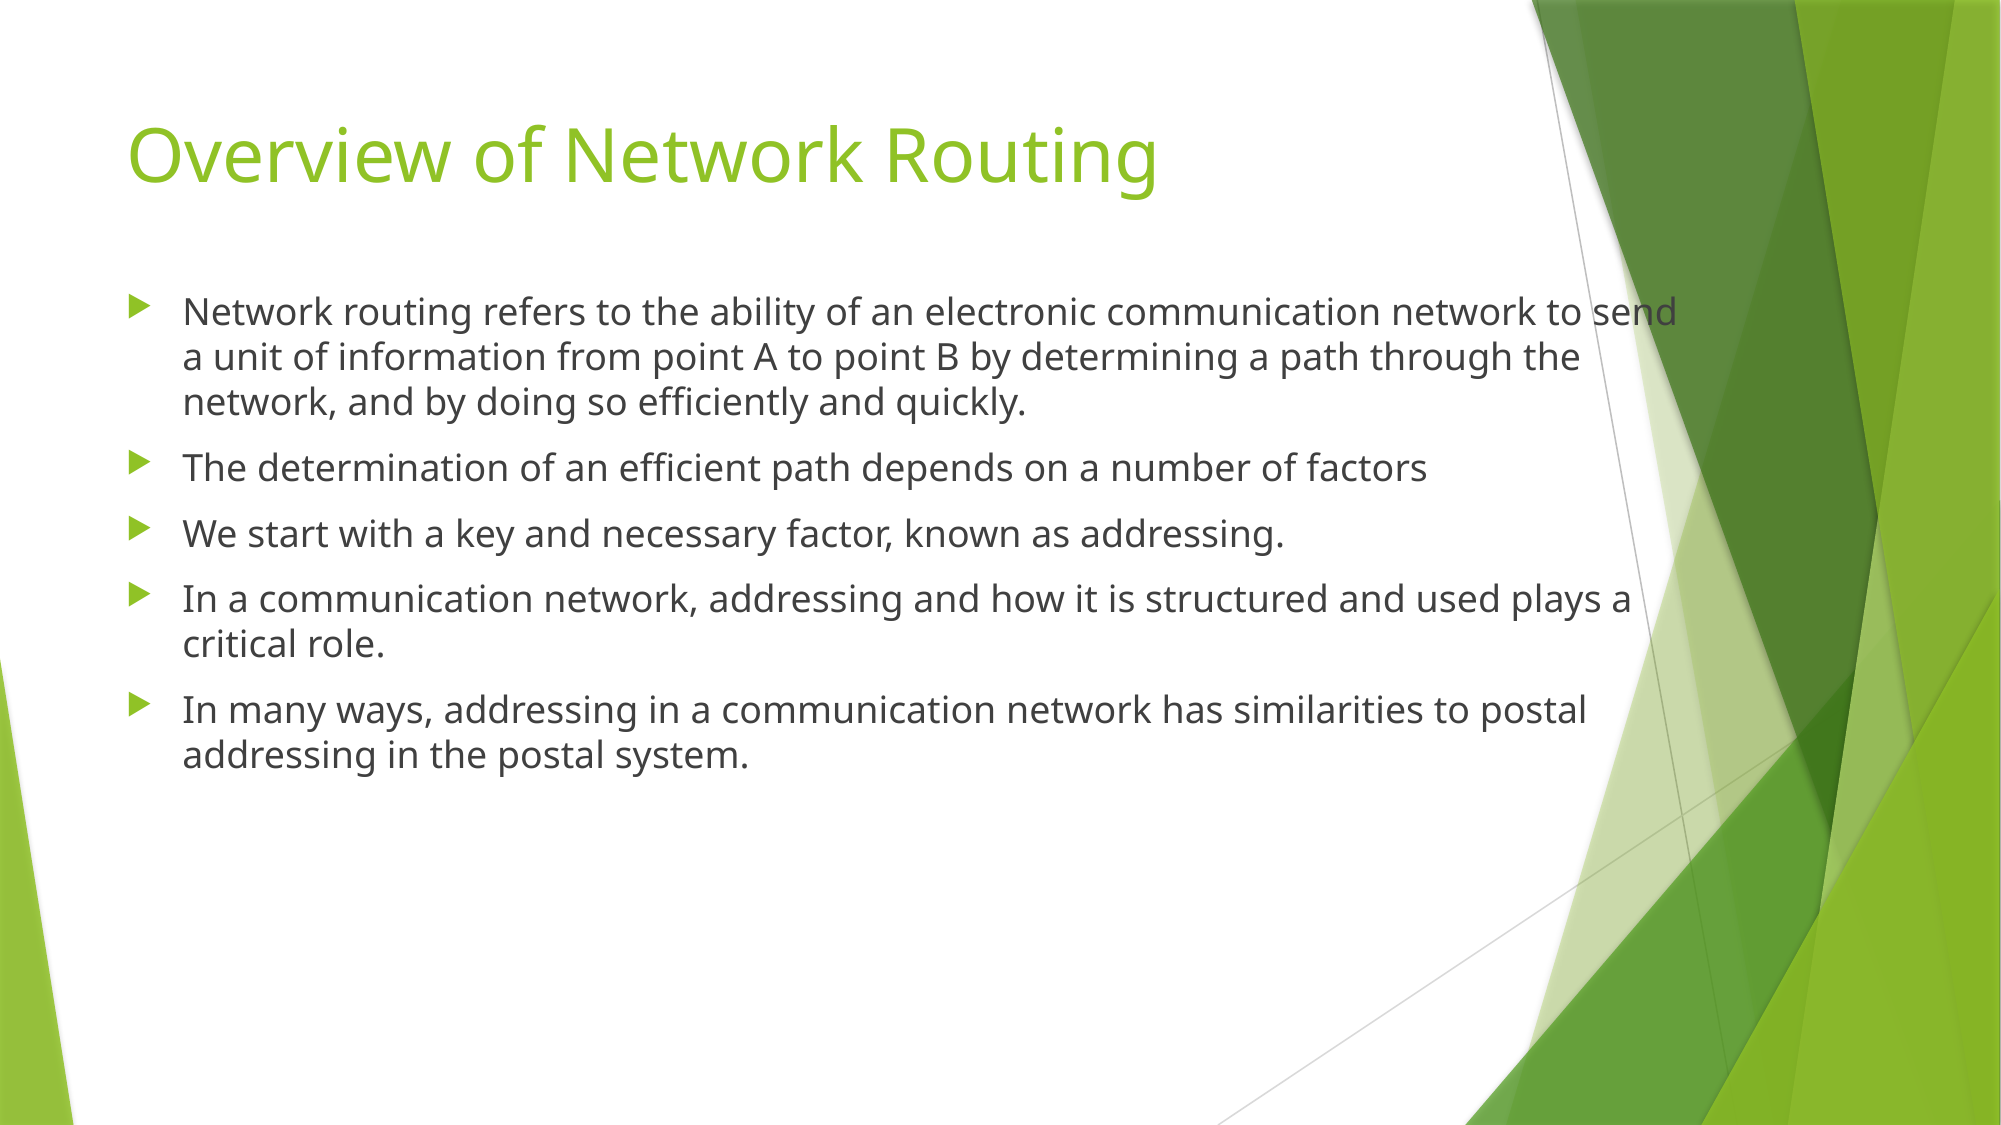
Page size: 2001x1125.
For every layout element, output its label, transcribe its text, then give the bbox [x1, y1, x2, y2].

title Overview of Network Routing [111, 99, 1522, 280]
list Network routing refers to the ability of an electronic communication network to send a unit of information from point A to point B by determining a path through the network, and by doing so efficiently and quickly. The determination of an efficient path depends on a number of factors We start with a key and necessary factor, known as addressing. In a communication network, addressing and how it is structured and used plays a critical role. In many ways, addressing in a communication network has similarities to postal addressing in the postal system. [111, 280, 1712, 883]
